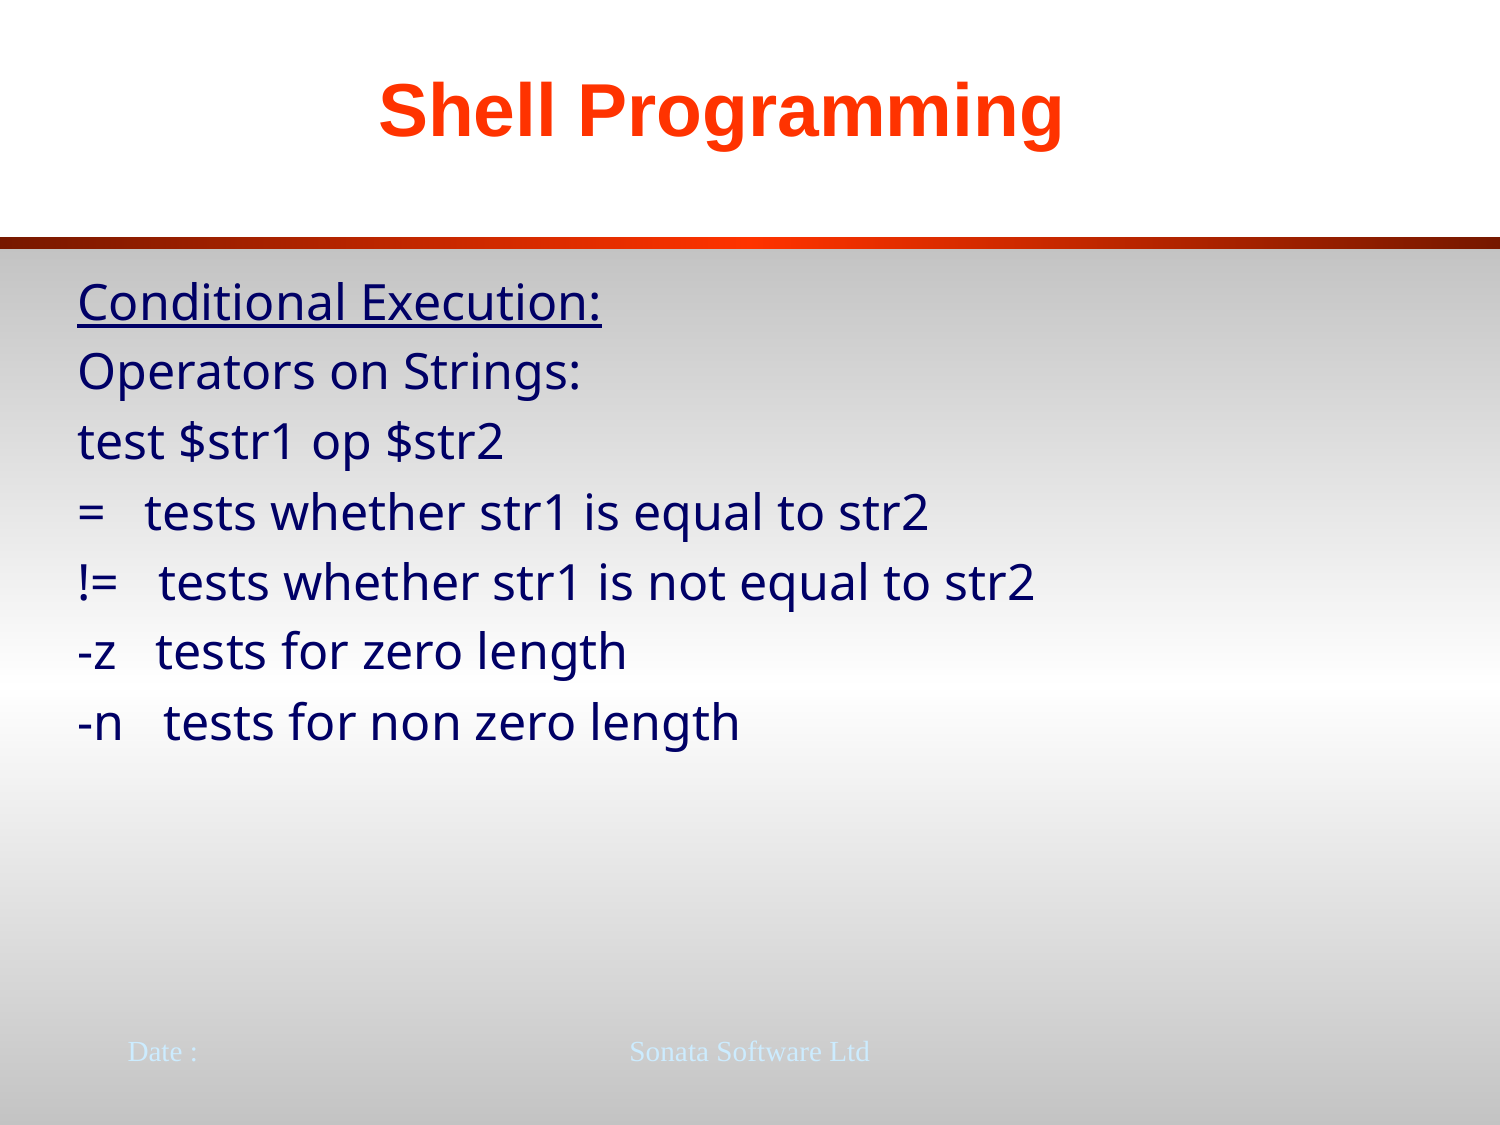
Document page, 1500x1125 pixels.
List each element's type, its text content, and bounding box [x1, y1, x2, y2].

list Conditional Execution: Operators on Strings: test $str1 op $str2 = tests whether str1 is equal to str2 != tests whether str1 is not equal to str2 -z tests for zero length -n tests for non zero length [62, 262, 1413, 975]
title Shell Programming [112, 50, 1331, 163]
footer Sonata Software Ltd [512, 1025, 988, 1100]
slide_number Date : [112, 1025, 425, 1100]
